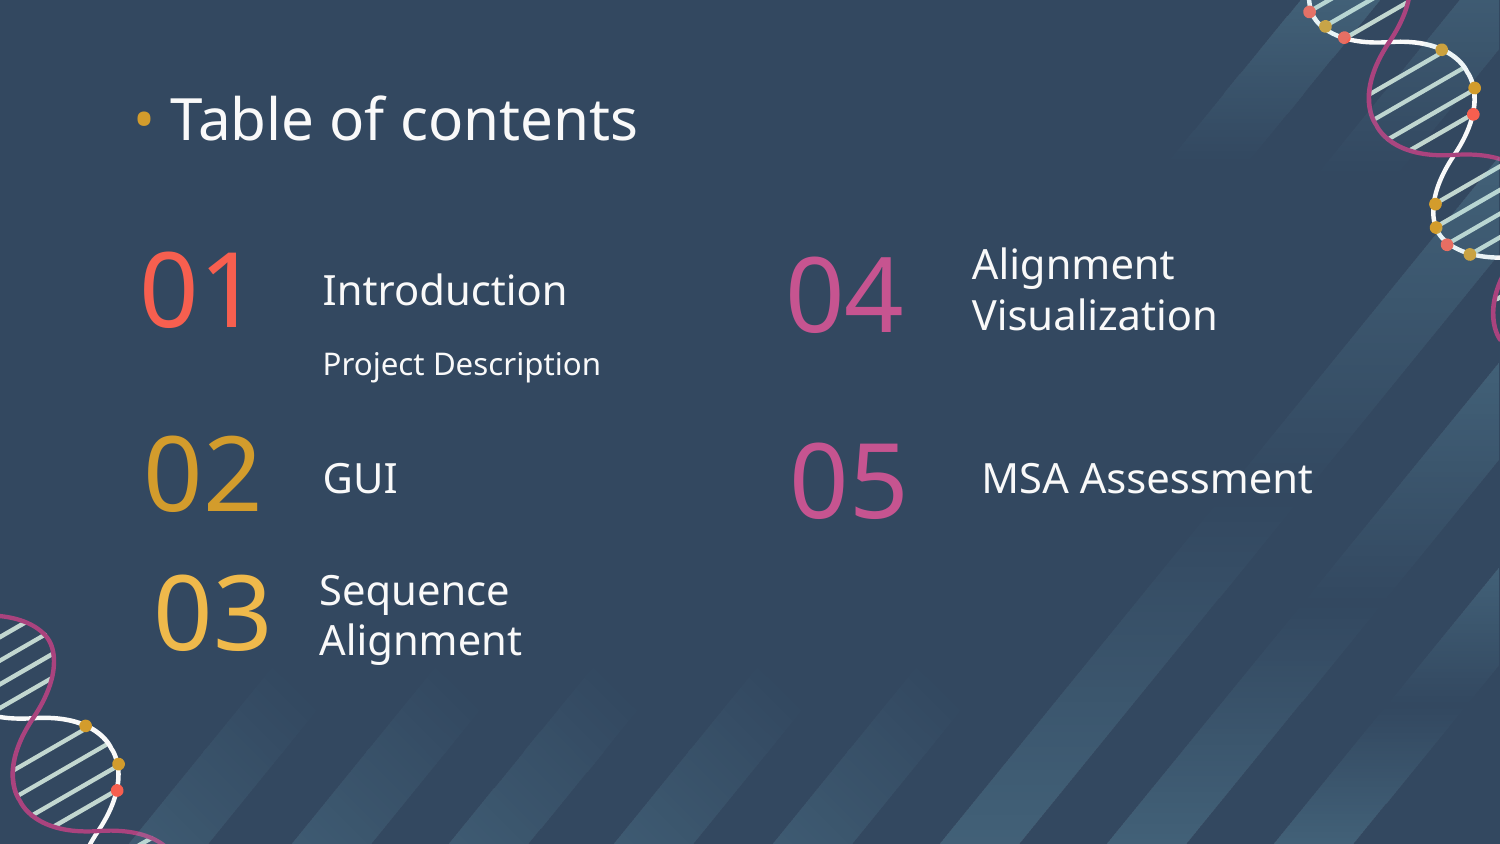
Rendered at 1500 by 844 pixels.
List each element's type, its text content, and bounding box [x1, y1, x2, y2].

title 01 [118, 249, 281, 322]
title 04 [758, 249, 931, 333]
subtitle Project Description [307, 313, 696, 412]
subtitle Alignment Visualization [956, 257, 1391, 319]
title • Table of contents [118, 67, 1382, 165]
subtitle GUI [307, 446, 742, 508]
text_box MSA Assessment [966, 446, 1400, 507]
title 02 [116, 411, 290, 527]
text_box Sequence Alignment [304, 583, 738, 645]
title 03 [118, 551, 309, 667]
text_box 05 [763, 435, 936, 518]
subtitle Introduction [307, 257, 630, 313]
